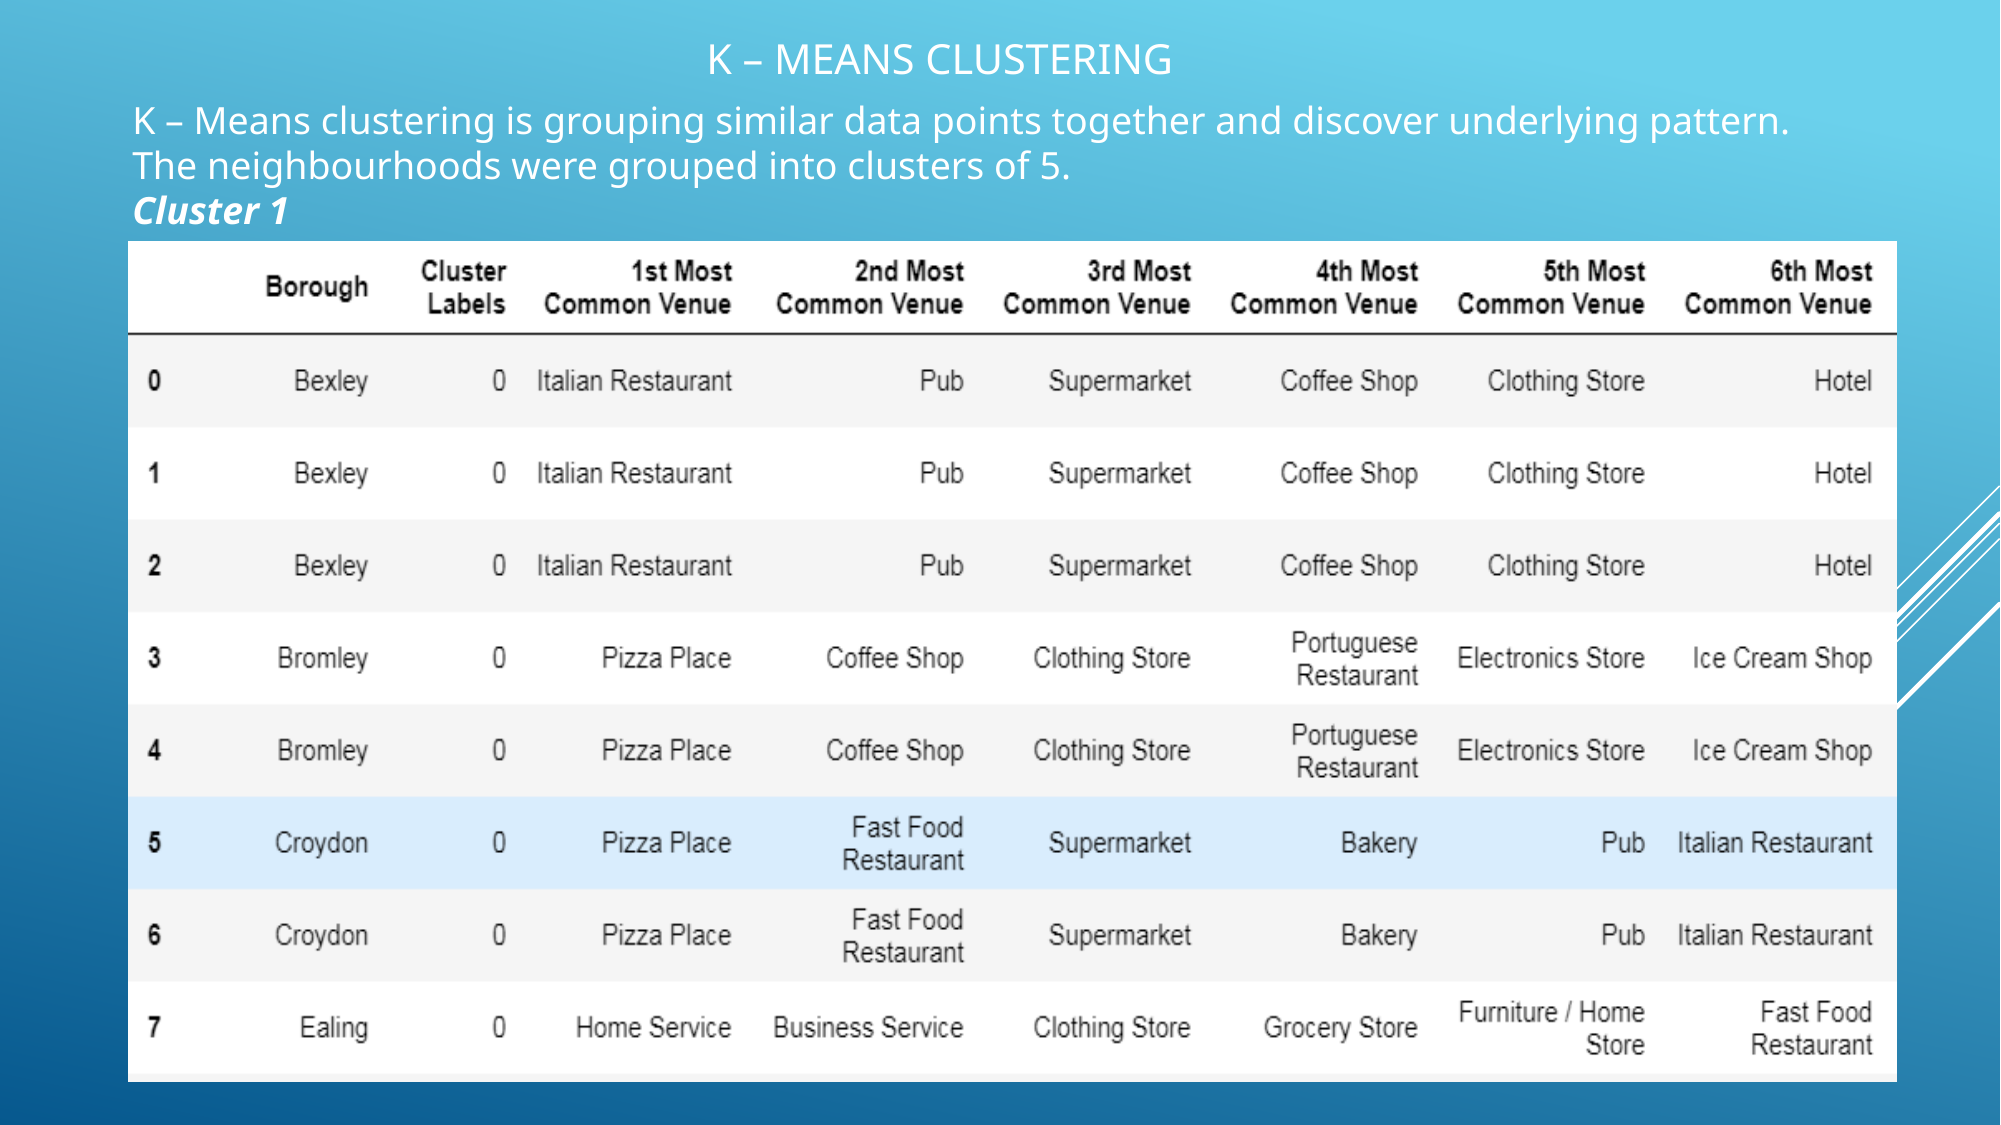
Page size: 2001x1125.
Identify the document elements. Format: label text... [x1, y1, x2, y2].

text_box K – Means clustering is grouping similar data points together and discover underlying pattern. The neighbourhoods were grouped into clusters of 5. Cluster 1 [117, 89, 1866, 330]
title K – means clustering [239, 24, 1640, 89]
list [128, 241, 1897, 1082]
